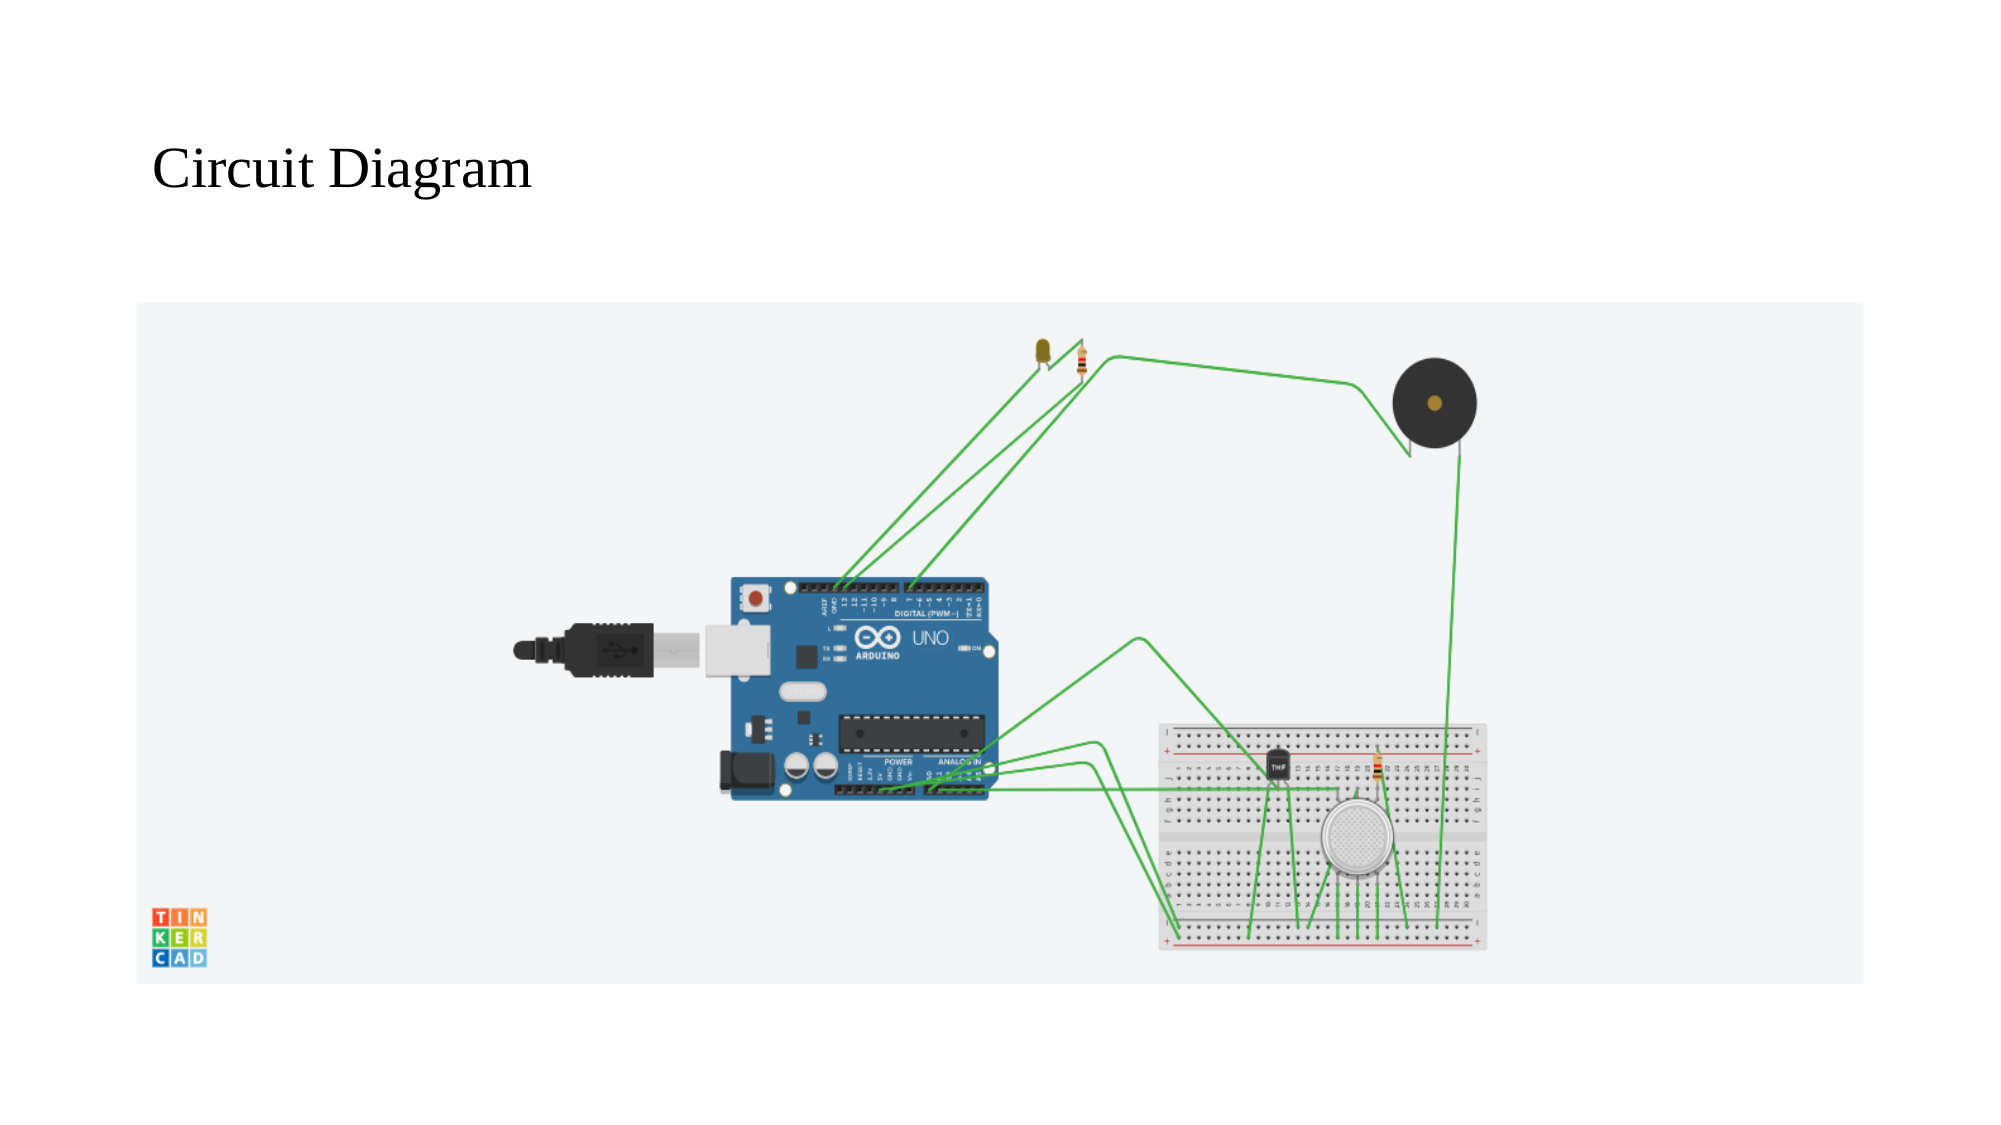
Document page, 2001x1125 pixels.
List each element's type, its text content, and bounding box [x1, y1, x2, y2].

title Circuit Diagram [137, 59, 1863, 278]
picture [137, 302, 1863, 984]
